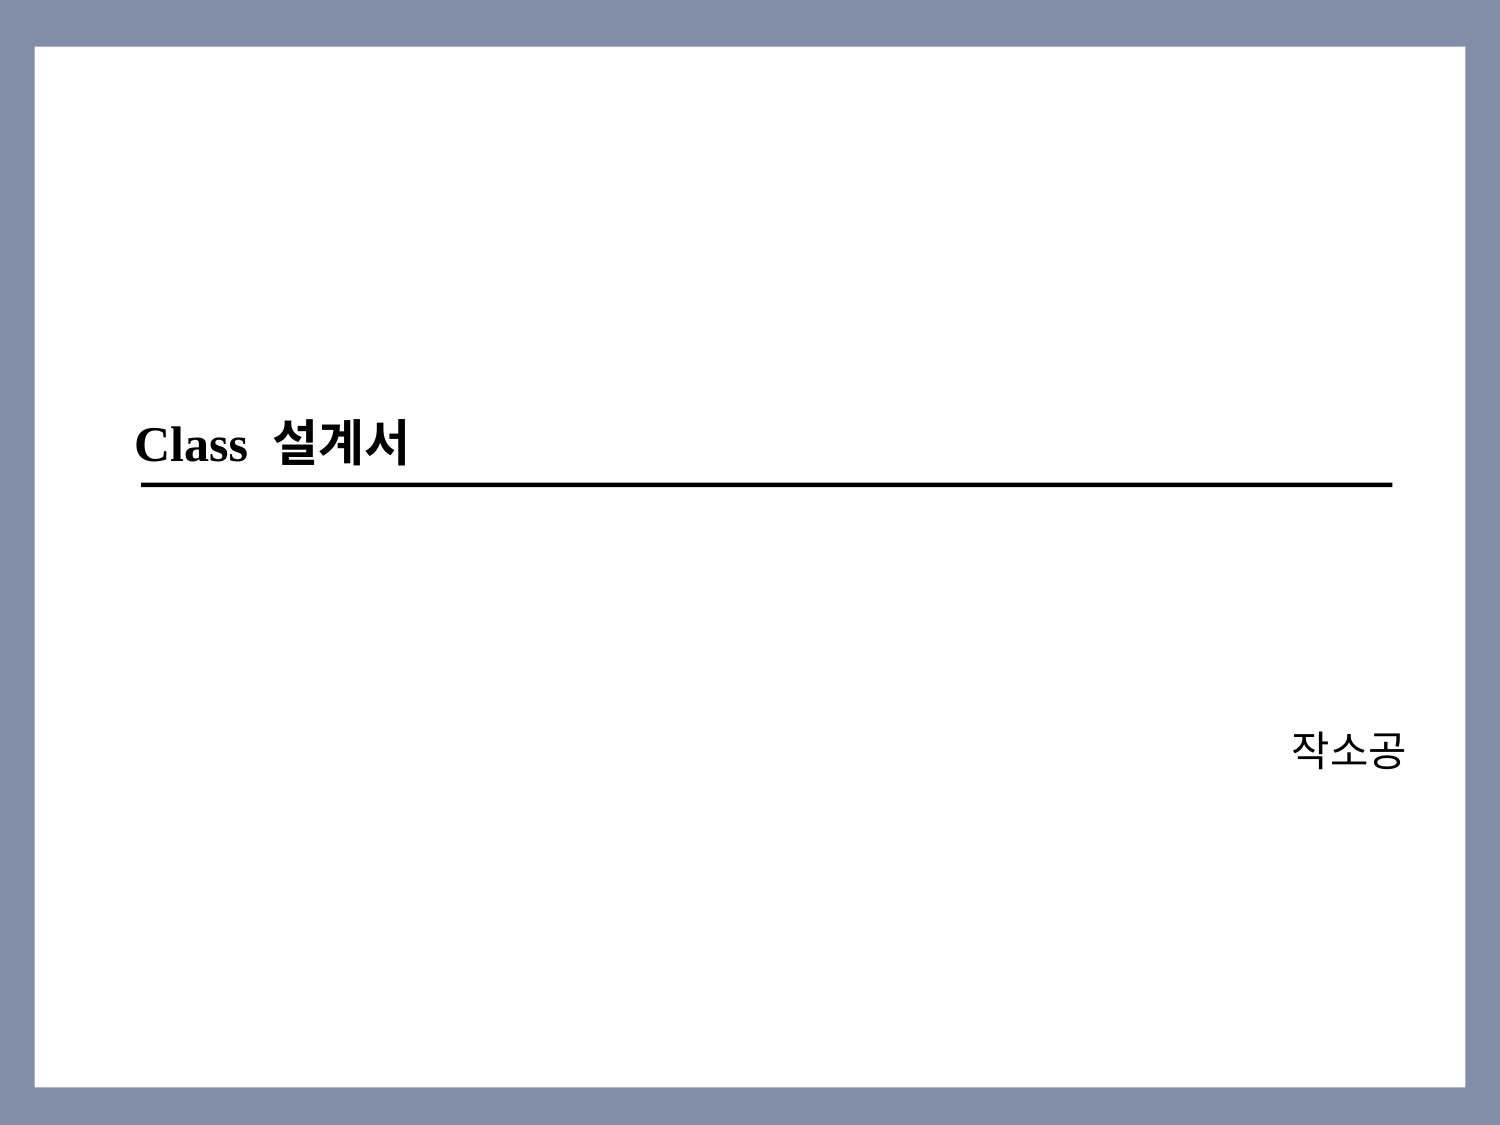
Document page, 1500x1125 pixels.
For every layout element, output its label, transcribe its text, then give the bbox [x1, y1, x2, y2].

title Class 설계서 [119, 320, 1395, 488]
text_box 작소공 [1277, 717, 1423, 783]
